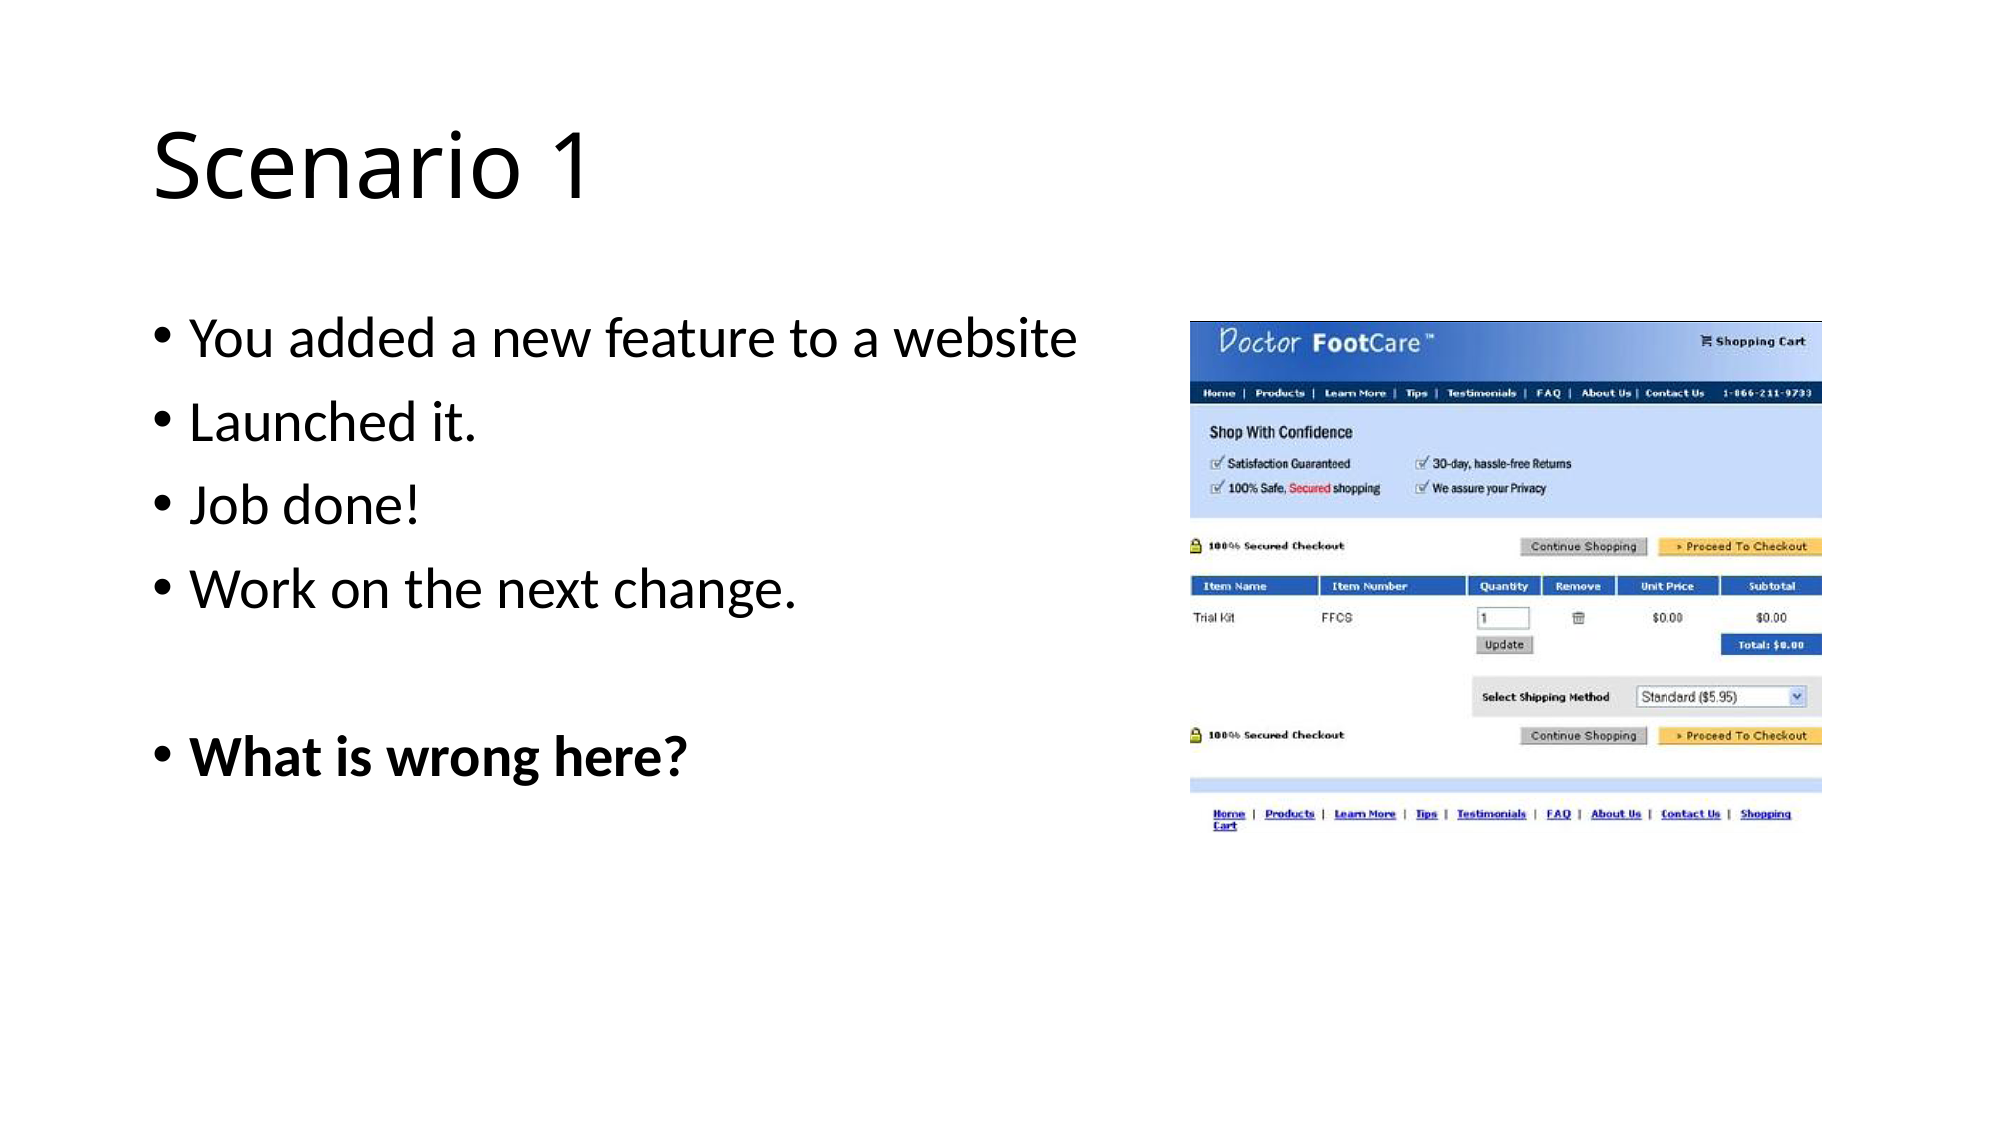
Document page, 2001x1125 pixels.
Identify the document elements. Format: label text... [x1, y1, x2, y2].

picture [1190, 321, 1822, 833]
list You added a new feature to a website Launched it. Job done! Work on the next change. What is wrong here? [137, 299, 1863, 1014]
title Scenario 1 [137, 59, 1863, 278]
